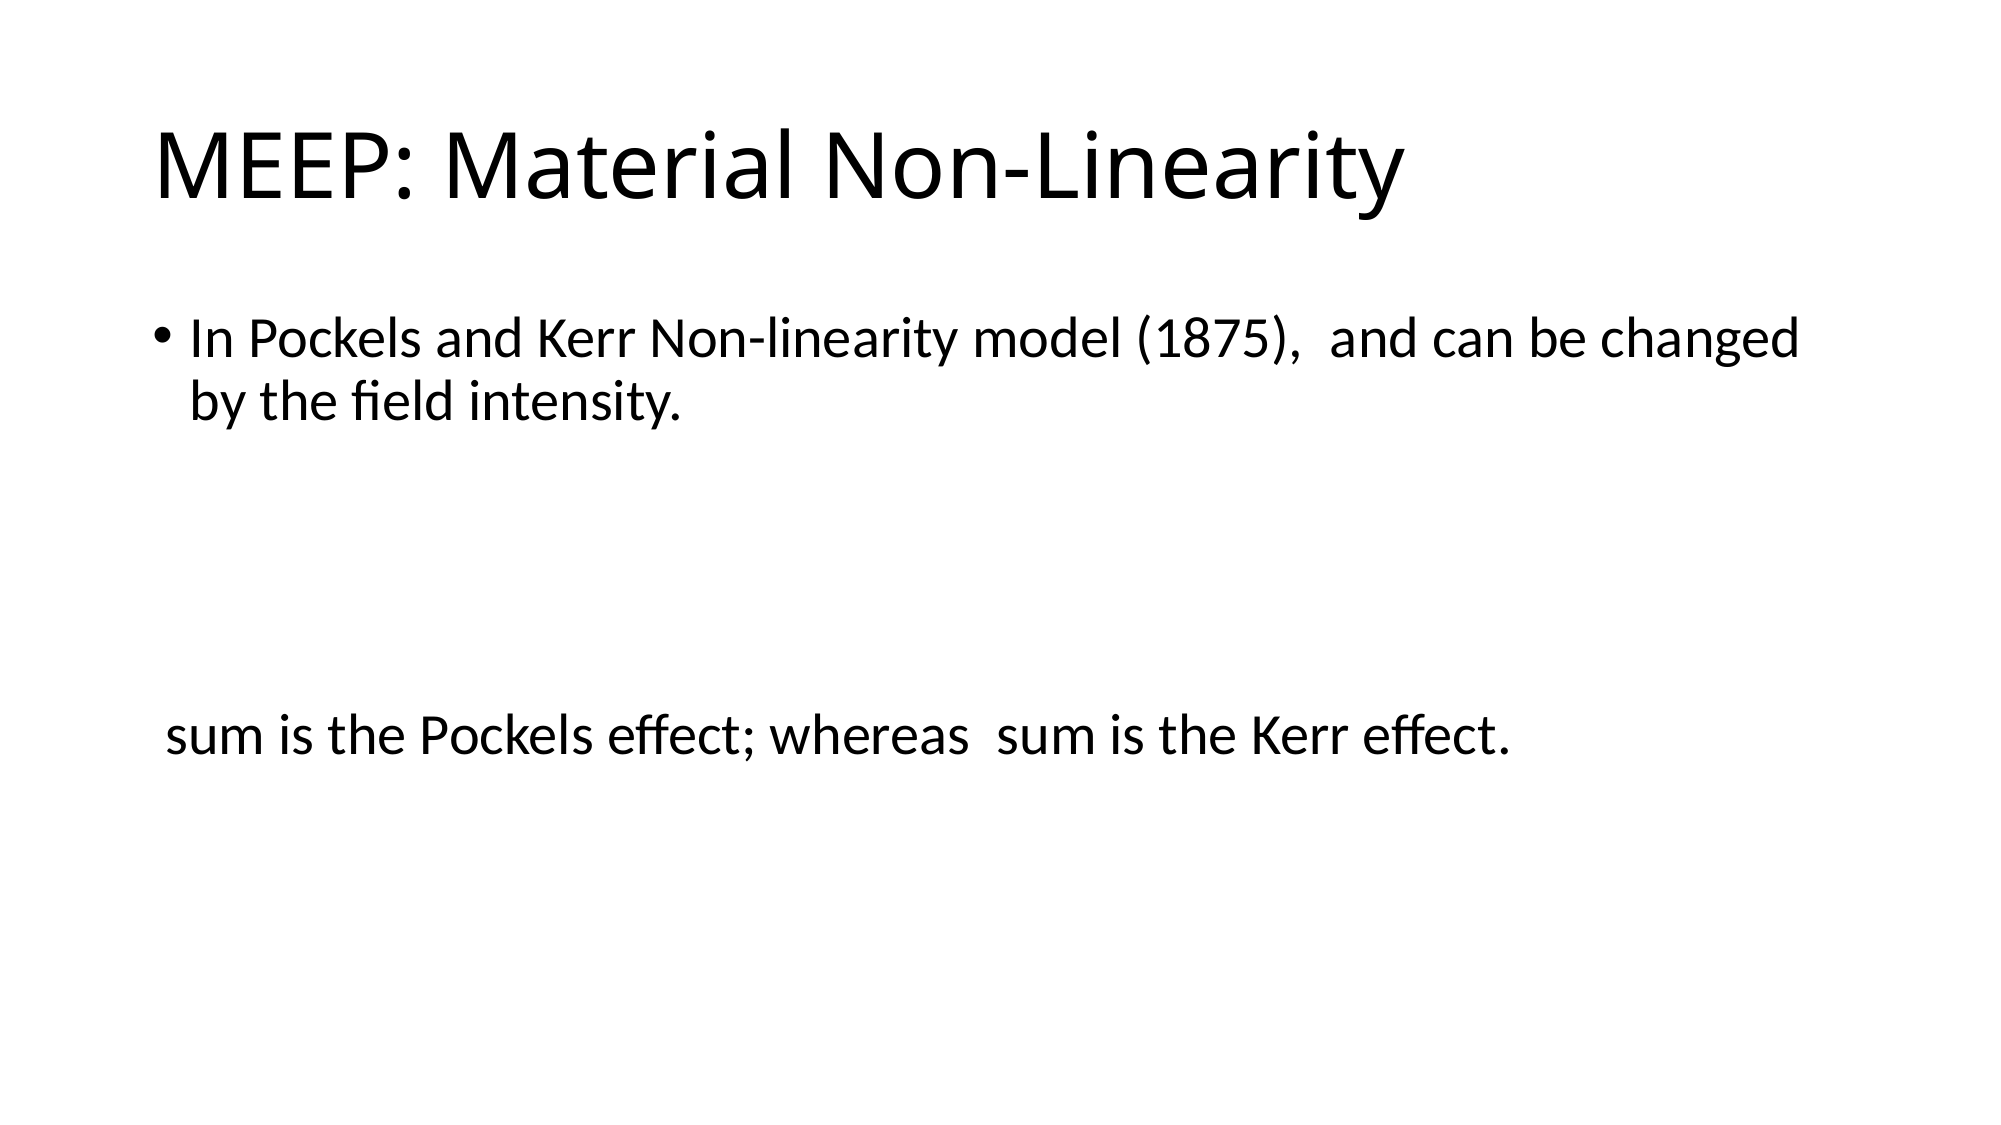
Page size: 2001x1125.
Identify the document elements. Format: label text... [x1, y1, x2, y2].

title MEEP: Material Non-Linearity [137, 59, 1863, 278]
